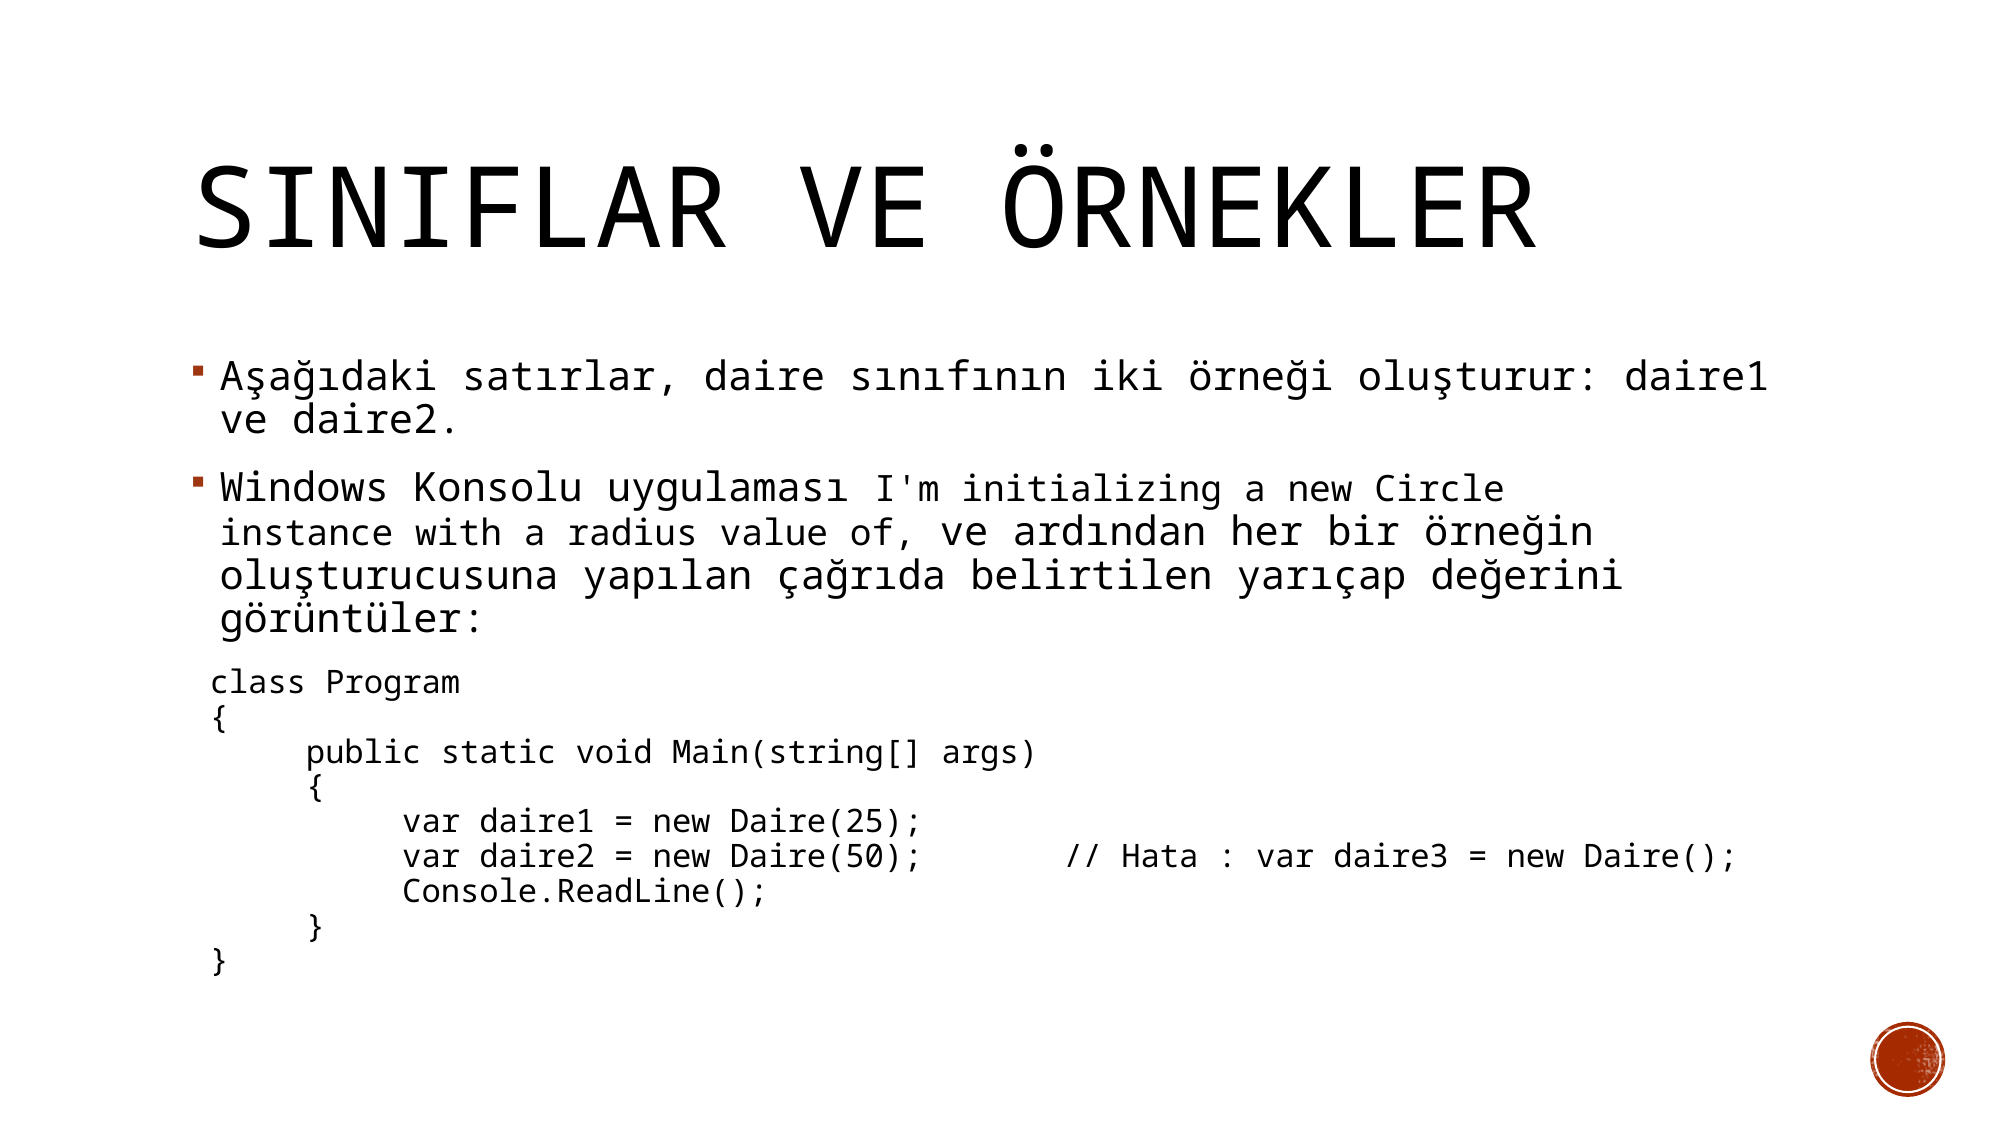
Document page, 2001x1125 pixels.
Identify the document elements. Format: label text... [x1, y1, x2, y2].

title Sınıflar ve örnekler [175, 79, 1826, 344]
list Aşağıdaki satırlar, daire sınıfının iki örneği oluşturur: daire1 ve daire2. Windows Konsolu uygulaması I'm initializing a new Circle instance with a radius value of, ve ardından her bir örneğin oluşturucusuna yapılan çağrıda belirtilen yarıçap değerini görüntüler: class Program { public static void Main(string[] args) { var daire1 = new Daire(25); var daire2 = new Daire(50); // Hata : var daire3 = new Daire(); Console.ReadLine(); } } [175, 348, 1846, 1013]
